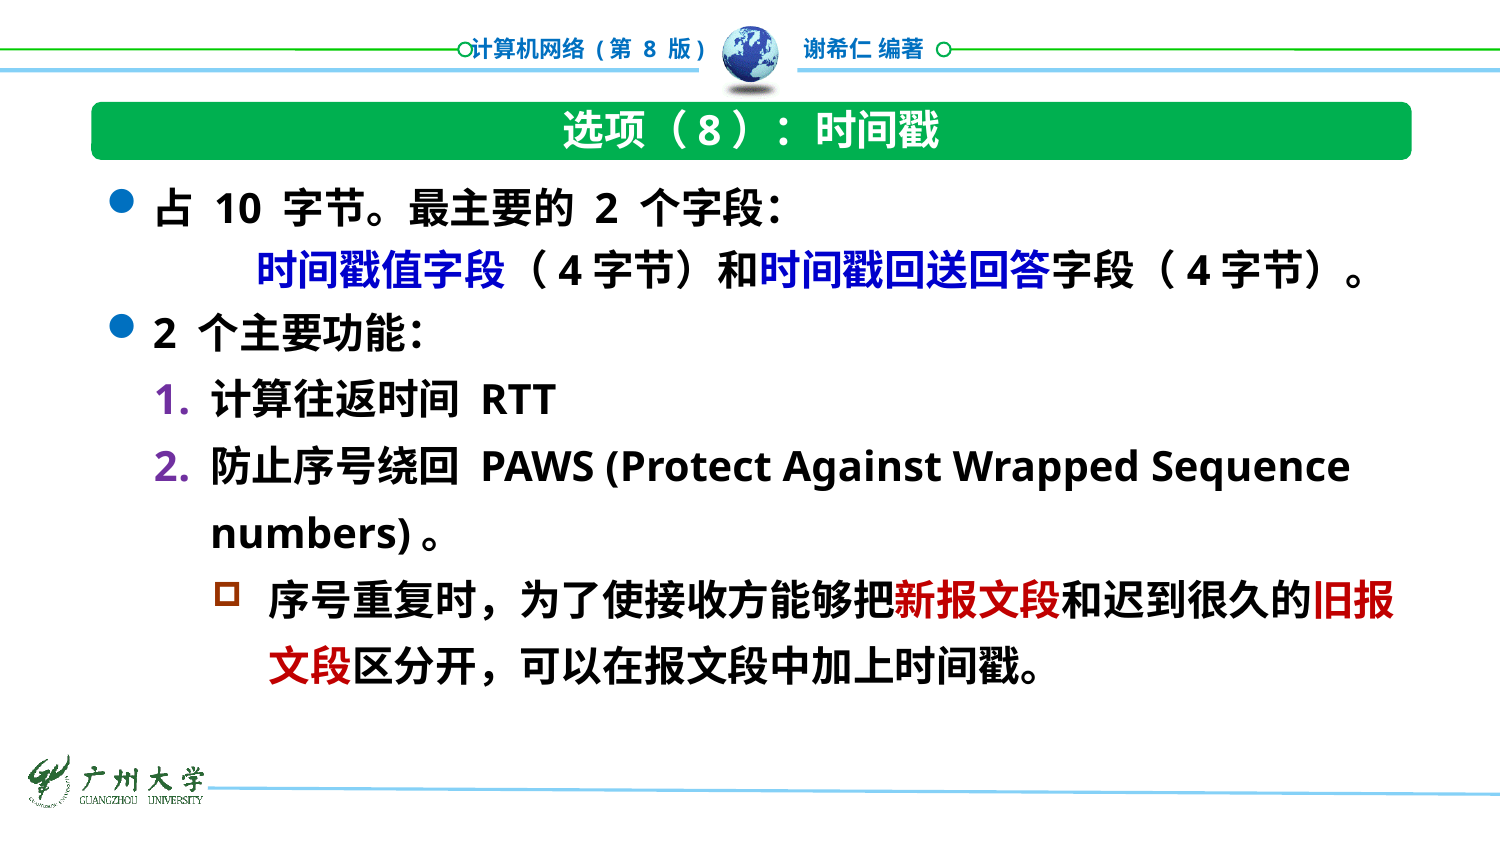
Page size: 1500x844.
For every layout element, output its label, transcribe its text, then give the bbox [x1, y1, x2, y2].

picture [720, 24, 780, 96]
text_box 选项（8）：时间戳 [547, 96, 956, 161]
text_box [91, 101, 547, 160]
text_box 占 10 字节。最主要的 2 个字段： 时间戳值字段（4字节）和时间戳回送回答字段（4字节）。 2 个主要功能： 计算往返时间 RTT 防止序号绕回 PAWS (Protect Against Wrapped Sequence numbers)。 序号重复时，为了使接收方能够把新报文段和迟到很久的旧报文段区分开，可以在报文段中加上时间戳。 [91, 161, 1412, 698]
picture [28, 754, 204, 808]
text_box [956, 101, 1412, 160]
